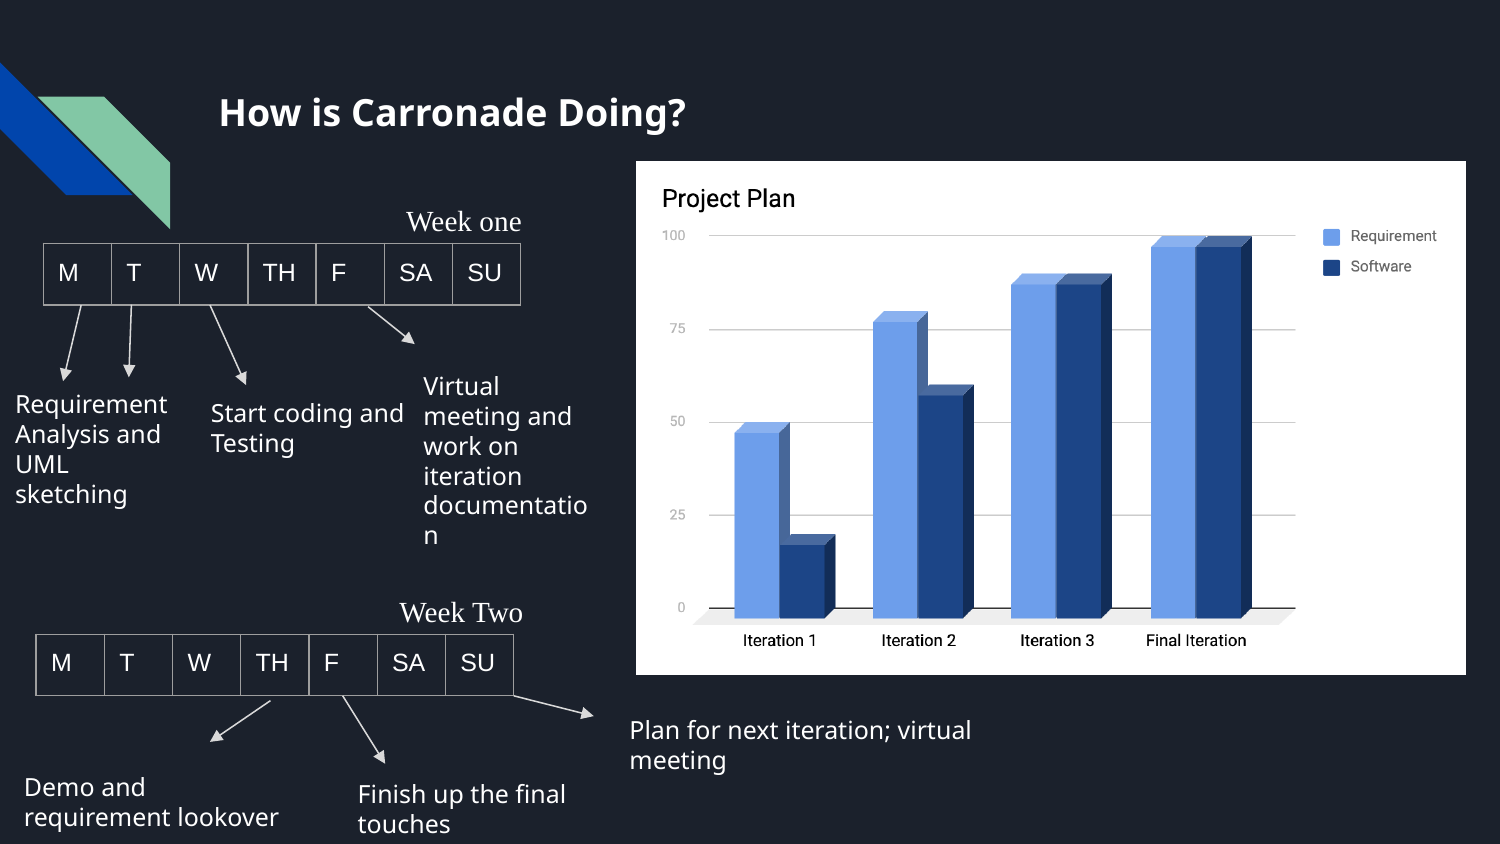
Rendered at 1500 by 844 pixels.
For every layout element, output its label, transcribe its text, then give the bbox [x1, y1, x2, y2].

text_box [367, 306, 415, 345]
table_header SU [453, 244, 520, 304]
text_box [342, 695, 386, 764]
text_box Start coding and Testing [195, 382, 408, 436]
text_box Virtual meeting and work on iteration documentation [408, 355, 612, 526]
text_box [209, 304, 247, 386]
table_header SA [385, 244, 452, 304]
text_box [513, 695, 595, 717]
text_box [62, 304, 82, 382]
table_header M [44, 244, 111, 304]
table_header F [310, 635, 377, 695]
table_header W [173, 635, 240, 695]
table_header T [112, 244, 179, 304]
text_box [209, 700, 271, 743]
text_box Requirement Analysis and UML sketching [0, 373, 204, 416]
table_header W [180, 244, 247, 304]
text_box Demo and requirement lookover [8, 756, 310, 798]
text_box Week one [391, 187, 580, 241]
table_header TH [241, 635, 308, 695]
text_box Finish up the final touches [342, 763, 654, 826]
text_box Plan for next iteration; virtual meeting [614, 699, 1071, 737]
text_box Week Two [384, 578, 550, 632]
table_header T [105, 635, 172, 695]
picture [636, 161, 1466, 675]
table_header M [37, 635, 104, 695]
table_header SA [378, 635, 445, 695]
table_header F [317, 244, 384, 304]
table_header SU [446, 635, 513, 695]
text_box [128, 304, 132, 378]
text_box How is Carronade Doing? [203, 28, 768, 137]
table_header TH [249, 244, 315, 304]
